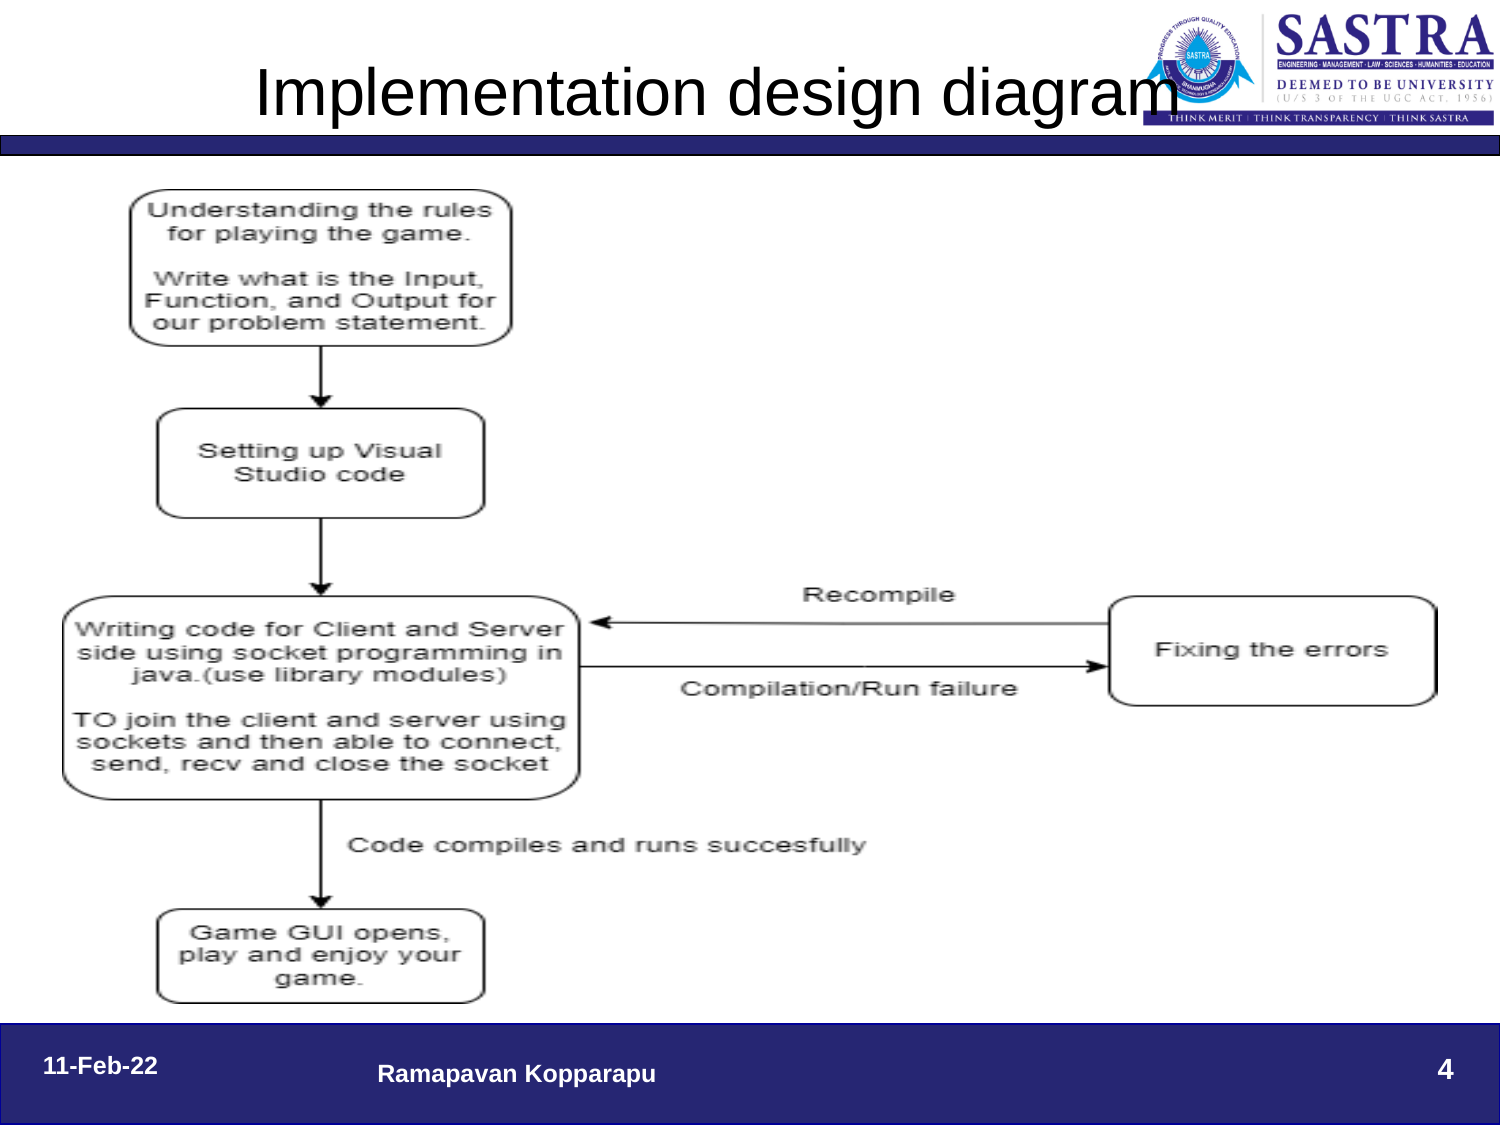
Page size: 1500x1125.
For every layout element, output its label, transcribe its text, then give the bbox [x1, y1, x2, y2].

slide_number 4 [1118, 1042, 1469, 1122]
title Implementation design diagram [148, 34, 1289, 144]
slide_number 11-Feb-22 [27, 1041, 229, 1121]
footer Ramapavan Kopparapu [362, 1050, 1100, 1113]
picture [1137, 4, 1500, 133]
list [62, 189, 1438, 1005]
